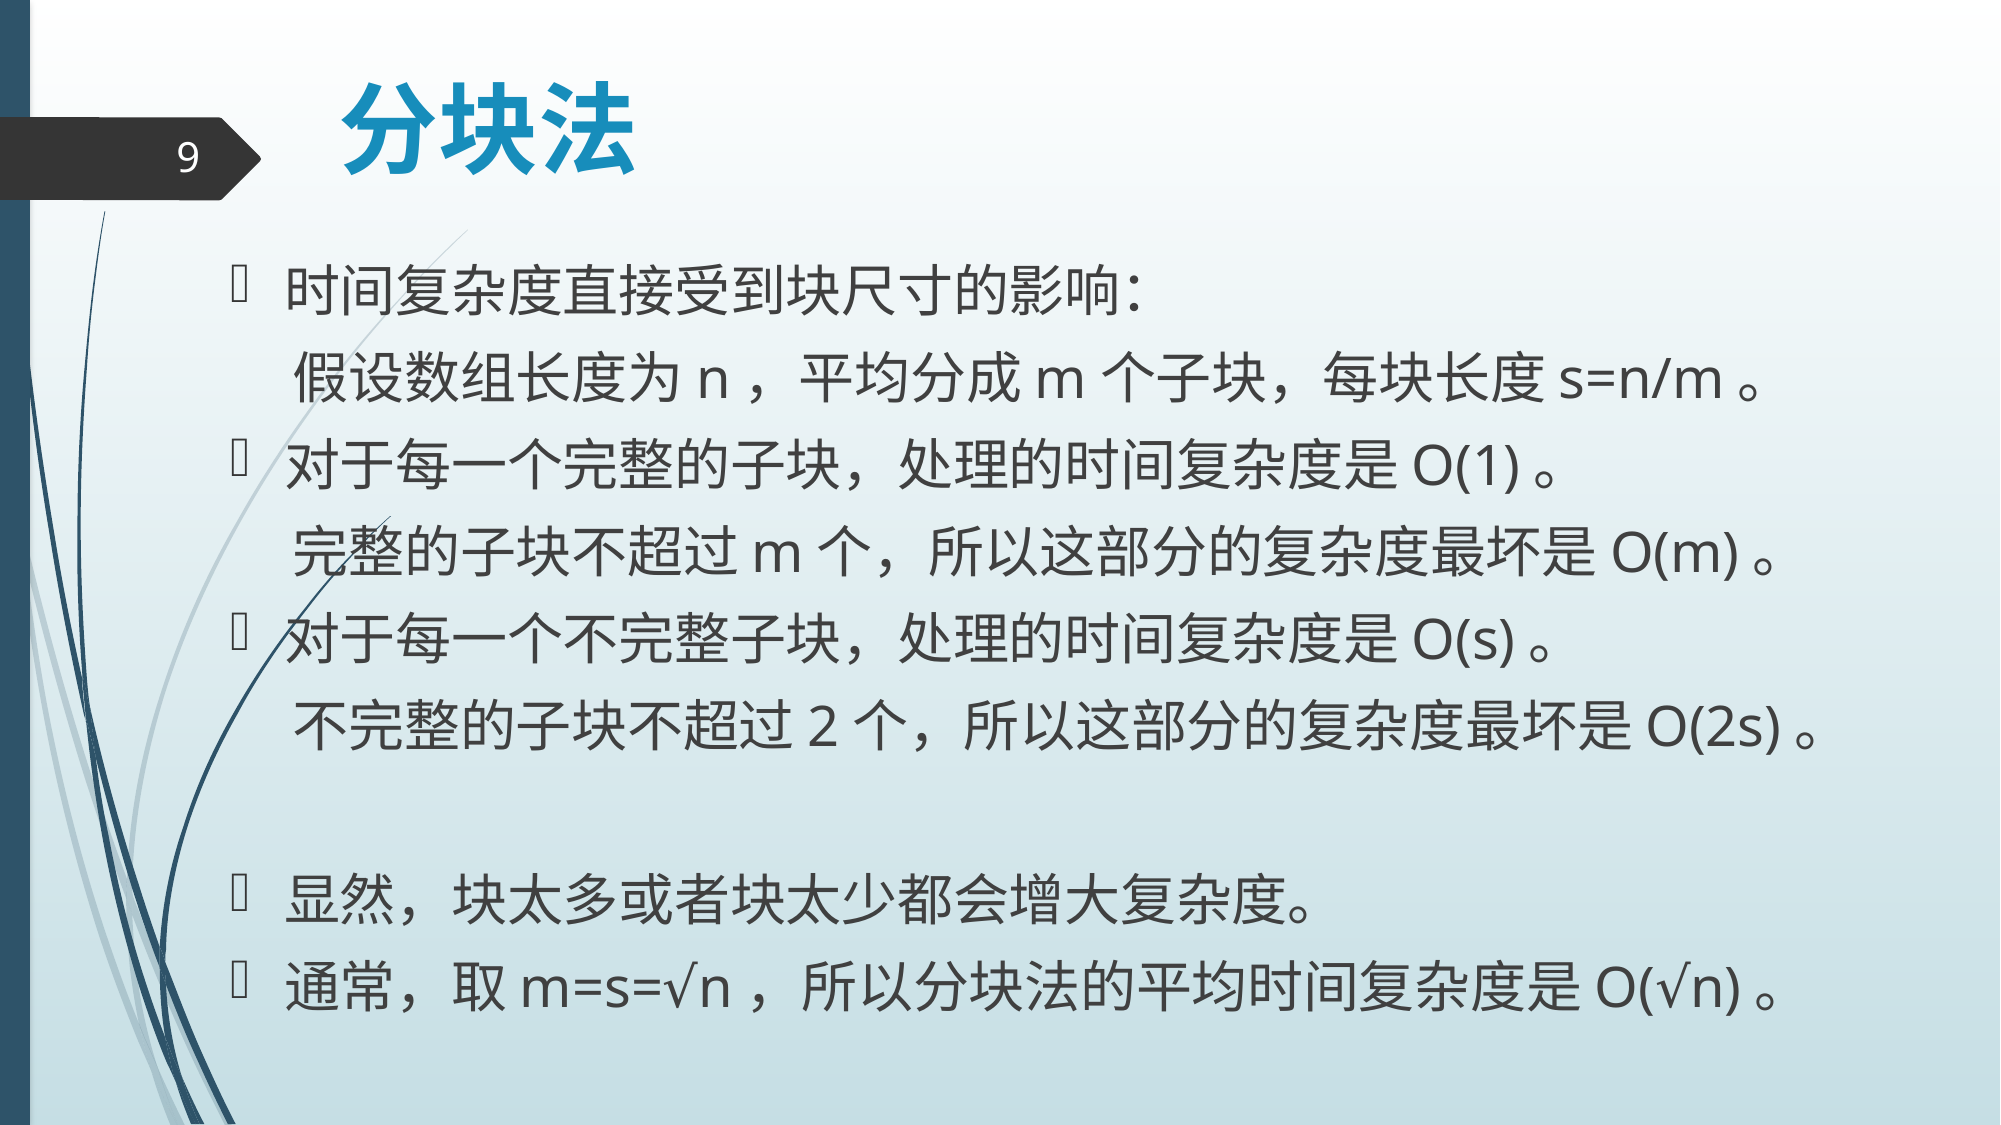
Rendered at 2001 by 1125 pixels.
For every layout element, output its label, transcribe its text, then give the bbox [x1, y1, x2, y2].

slide_number 9 [87, 129, 216, 190]
title 分块法 [323, 59, 1888, 231]
list 时间复杂度直接受到块尺寸的影响： 假设数组长度为n，平均分成m个子块，每块长度s=n/m。 对于每一个完整的子块，处理的时间复杂度是O(1)。 完整的子块不超过m个，所以这部分的复杂度最坏是O(m)。 对于每一个不完整子块，处理的时间复杂度是O(s)。 不完整的子块不超过2个，所以这部分的复杂度最坏是O(2s)。 显然，块太多或者块太少都会增大复杂度。 通常，取m=s=√n，所以分块法的平均时间复杂度是O(√n)。 [215, 248, 1888, 1094]
